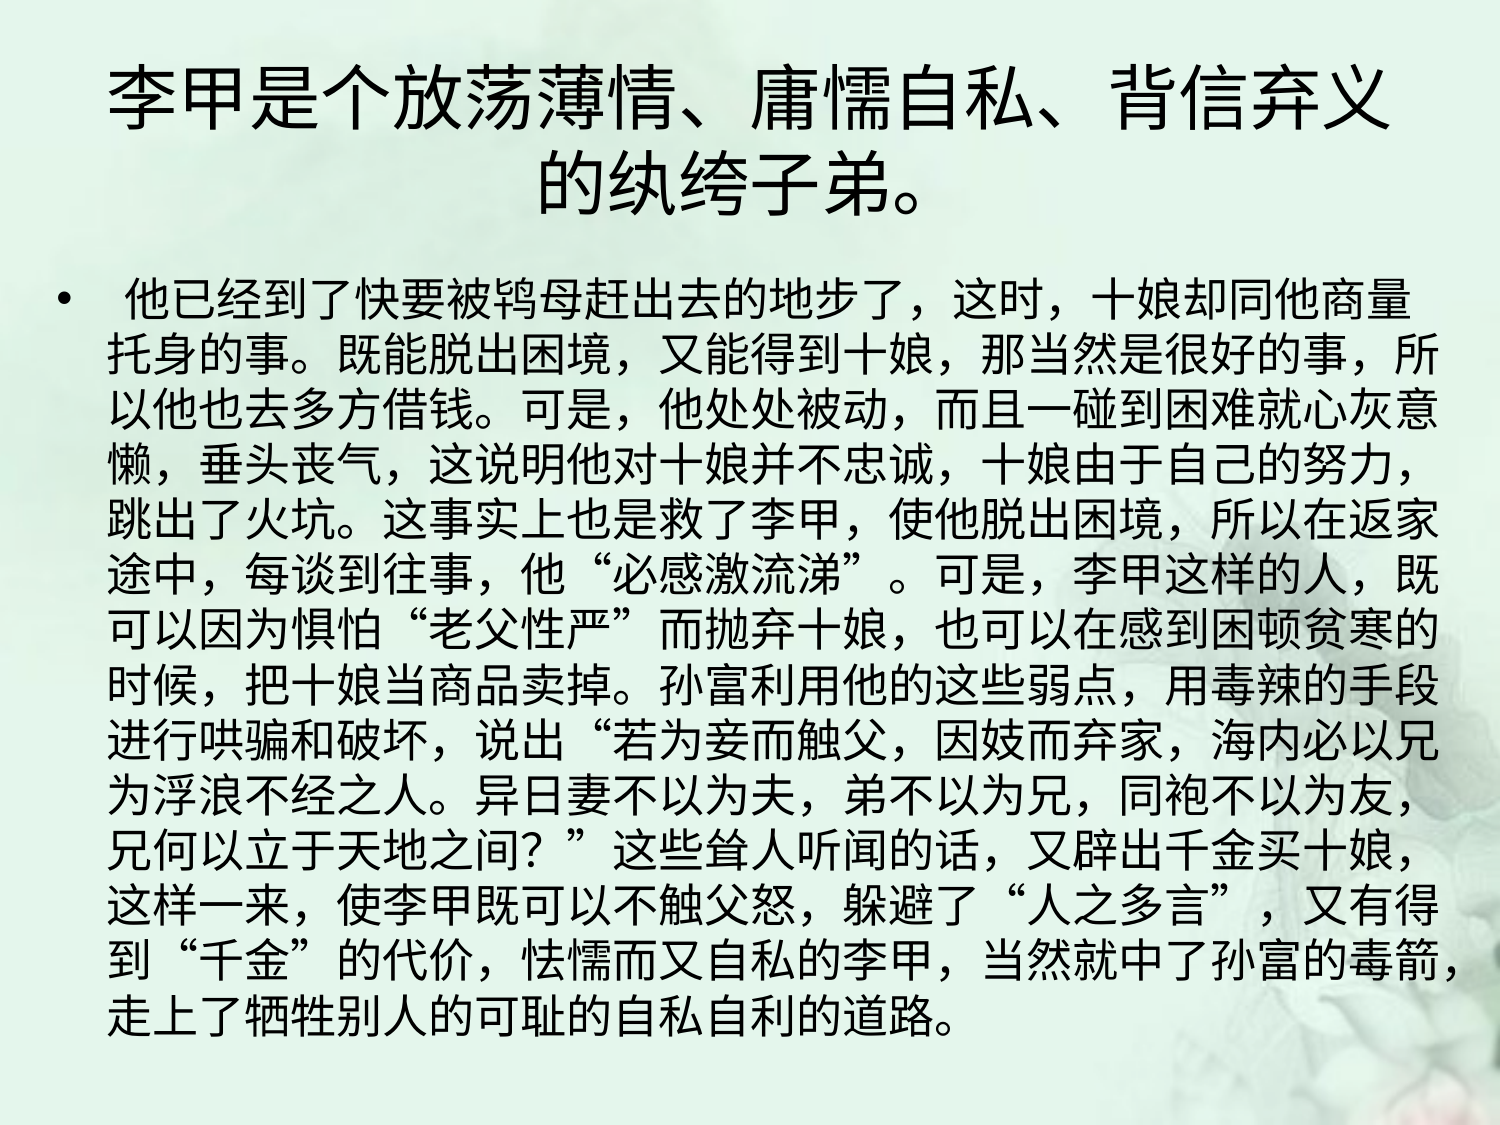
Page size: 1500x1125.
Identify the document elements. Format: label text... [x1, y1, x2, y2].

list 他已经到了快要被鸨母赶出去的地步了，这时，十娘却同他商量托身的事。既能脱出困境，又能得到十娘，那当然是很好的事，所以他也去多方借钱。可是，他处处被动，而且一碰到困难就心灰意懒，垂头丧气，这说明他对十娘并不忠诚，十娘由于自己的努力，跳出了火坑。这事实上也是救了李甲，使他脱出困境，所以在返家途中，每谈到往事，他“必感激流涕”。可是，李甲这样的人，既可以因为惧怕“老父性严”而抛弃十娘，也可以在感到困顿贫寒的时候，把十娘当商品卖掉。孙富利用他的这些弱点，用毒辣的手段进行哄骗和破坏，说出“若为妾而触父，因妓而弃家，海内必以兄为浮浪不经之人。异日妻不以为夫，弟不以为兄，同袍不以为友，兄何以立于天地之间？”这些耸人听闻的话，又辟出千金买十娘，这样一来，使李甲既可以不触父怒，躲避了“人之多言”，又有得到“千金”的代价，怯懦而又自私的李甲，当然就中了孙富的毒箭，走上了牺牲别人的可耻的自私自利的道路。 [41, 262, 1459, 1094]
title 李甲是个放荡薄情、庸懦自私、背信弃义的纨绔子弟。 [75, 45, 1425, 233]
